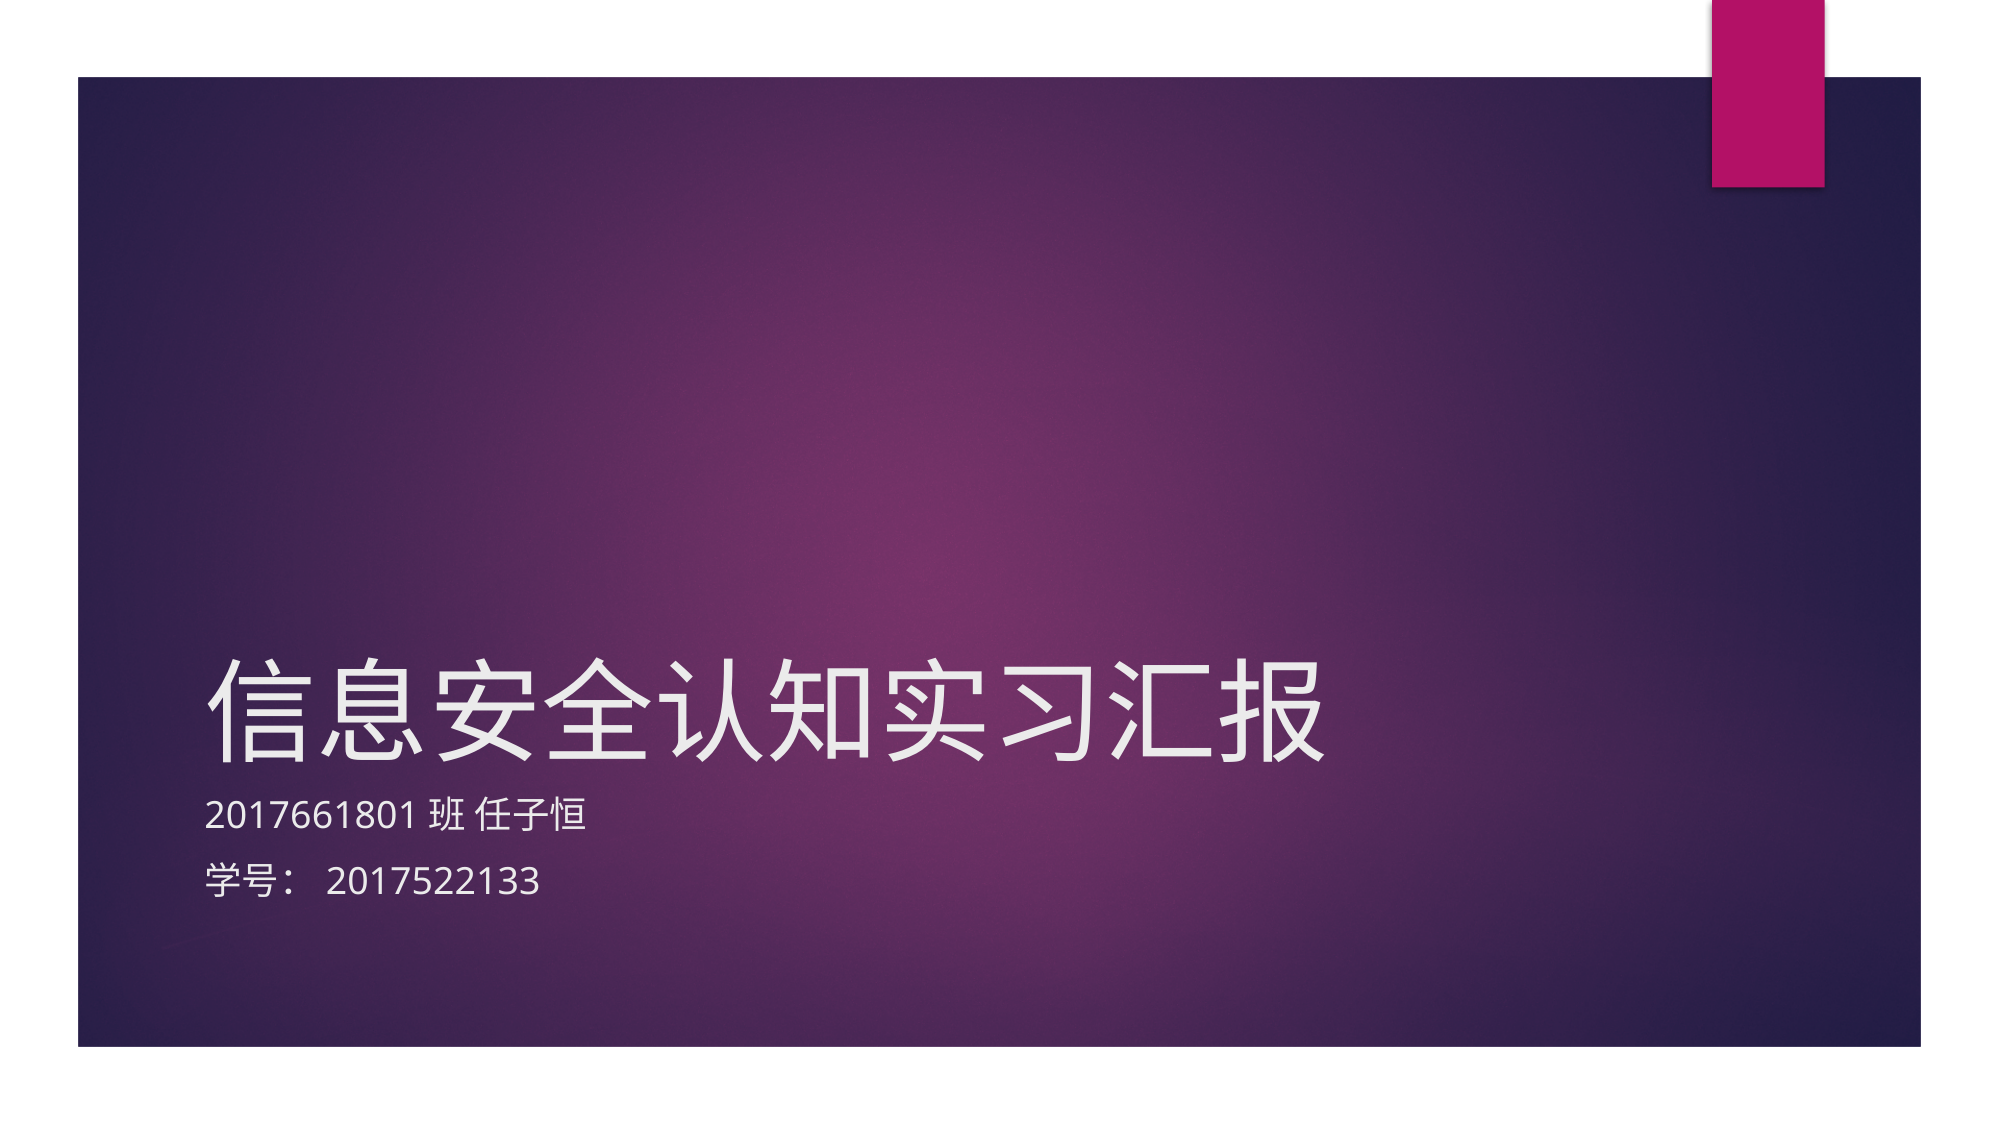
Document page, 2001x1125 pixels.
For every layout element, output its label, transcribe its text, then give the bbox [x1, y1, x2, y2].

title 信息安全认知实习汇报 [189, 344, 1638, 783]
subtitle 2017661801班 任子恒 学号：2017522133 [189, 783, 1638, 925]
